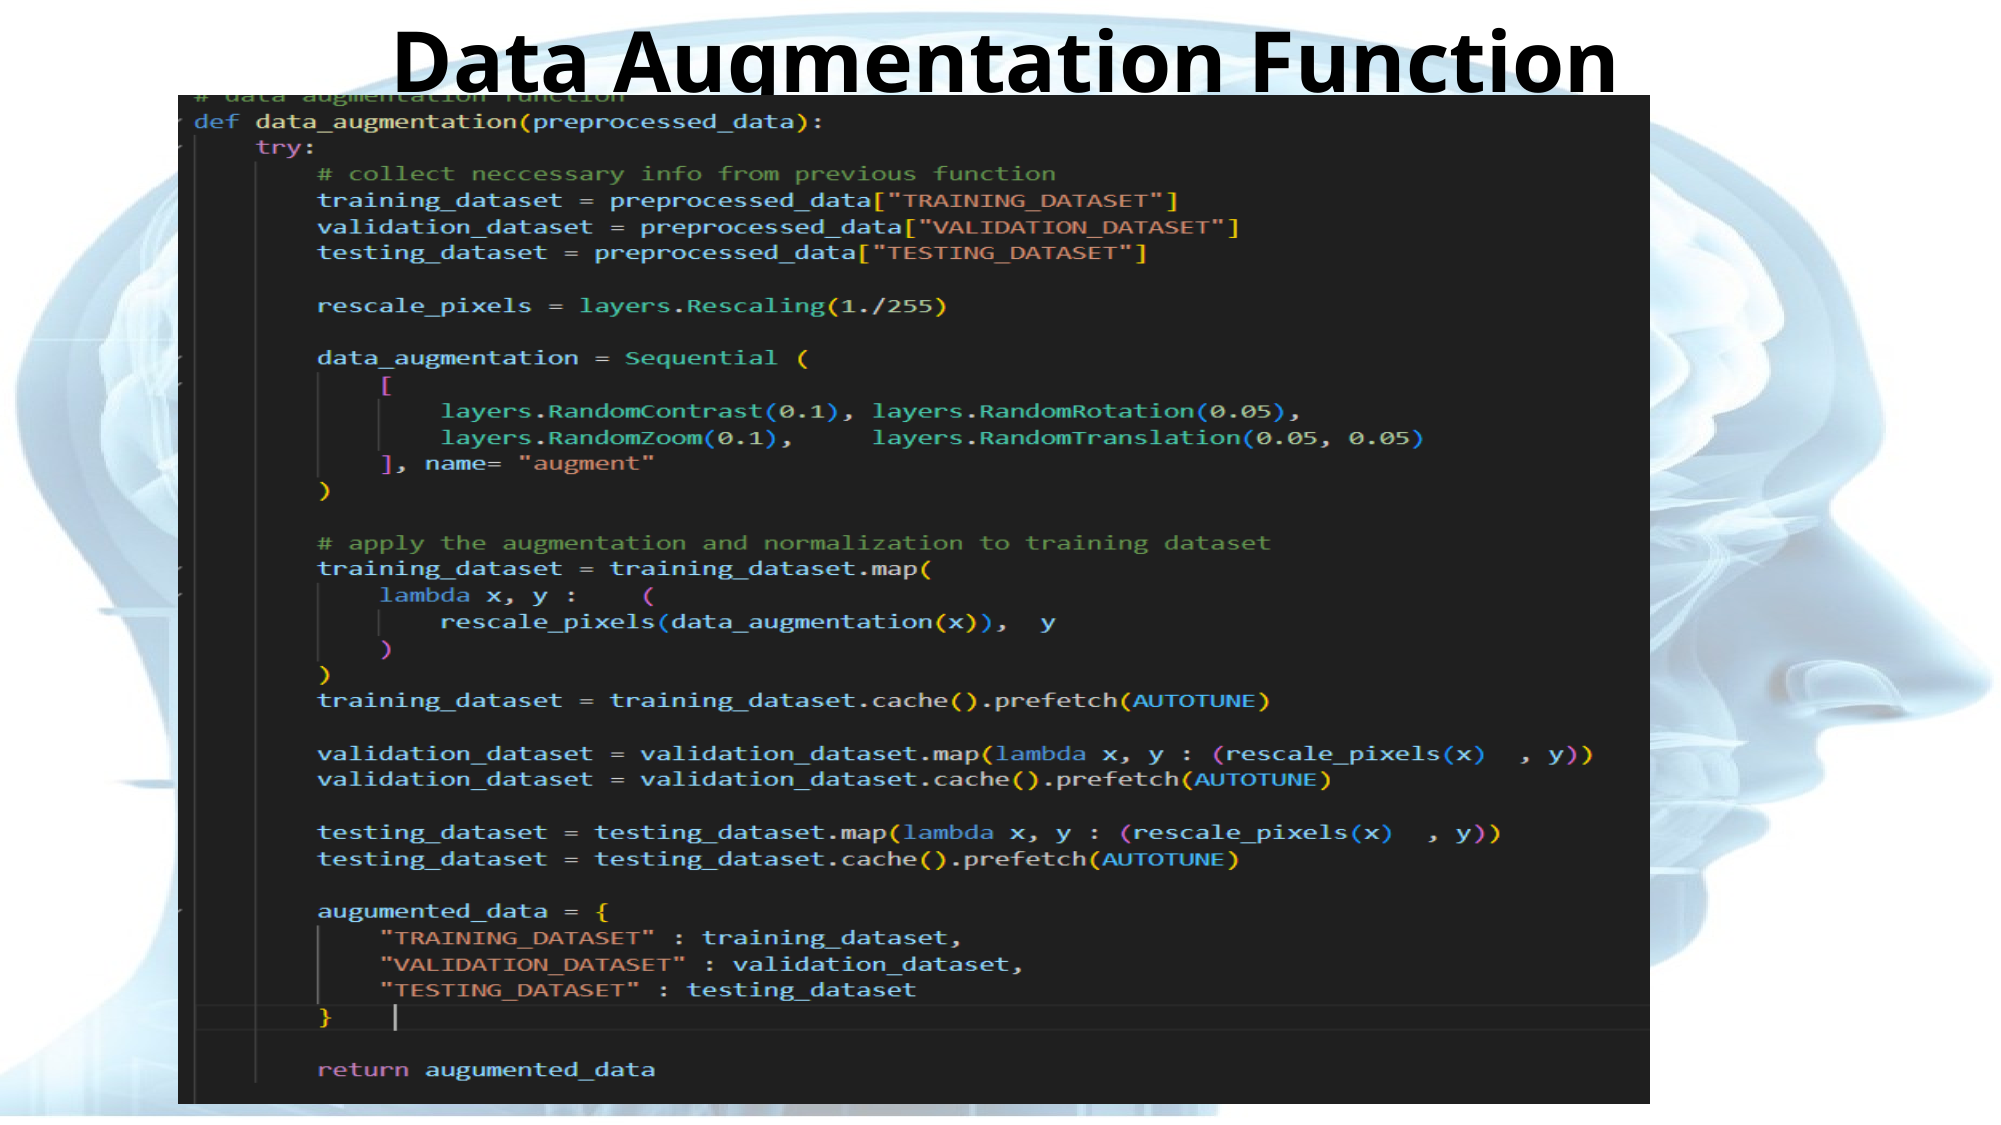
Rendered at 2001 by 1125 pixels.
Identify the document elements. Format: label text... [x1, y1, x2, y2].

title Data Augmentation Function [143, 11, 1869, 119]
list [178, 95, 1650, 1104]
picture [0, 0, 2001, 1125]
